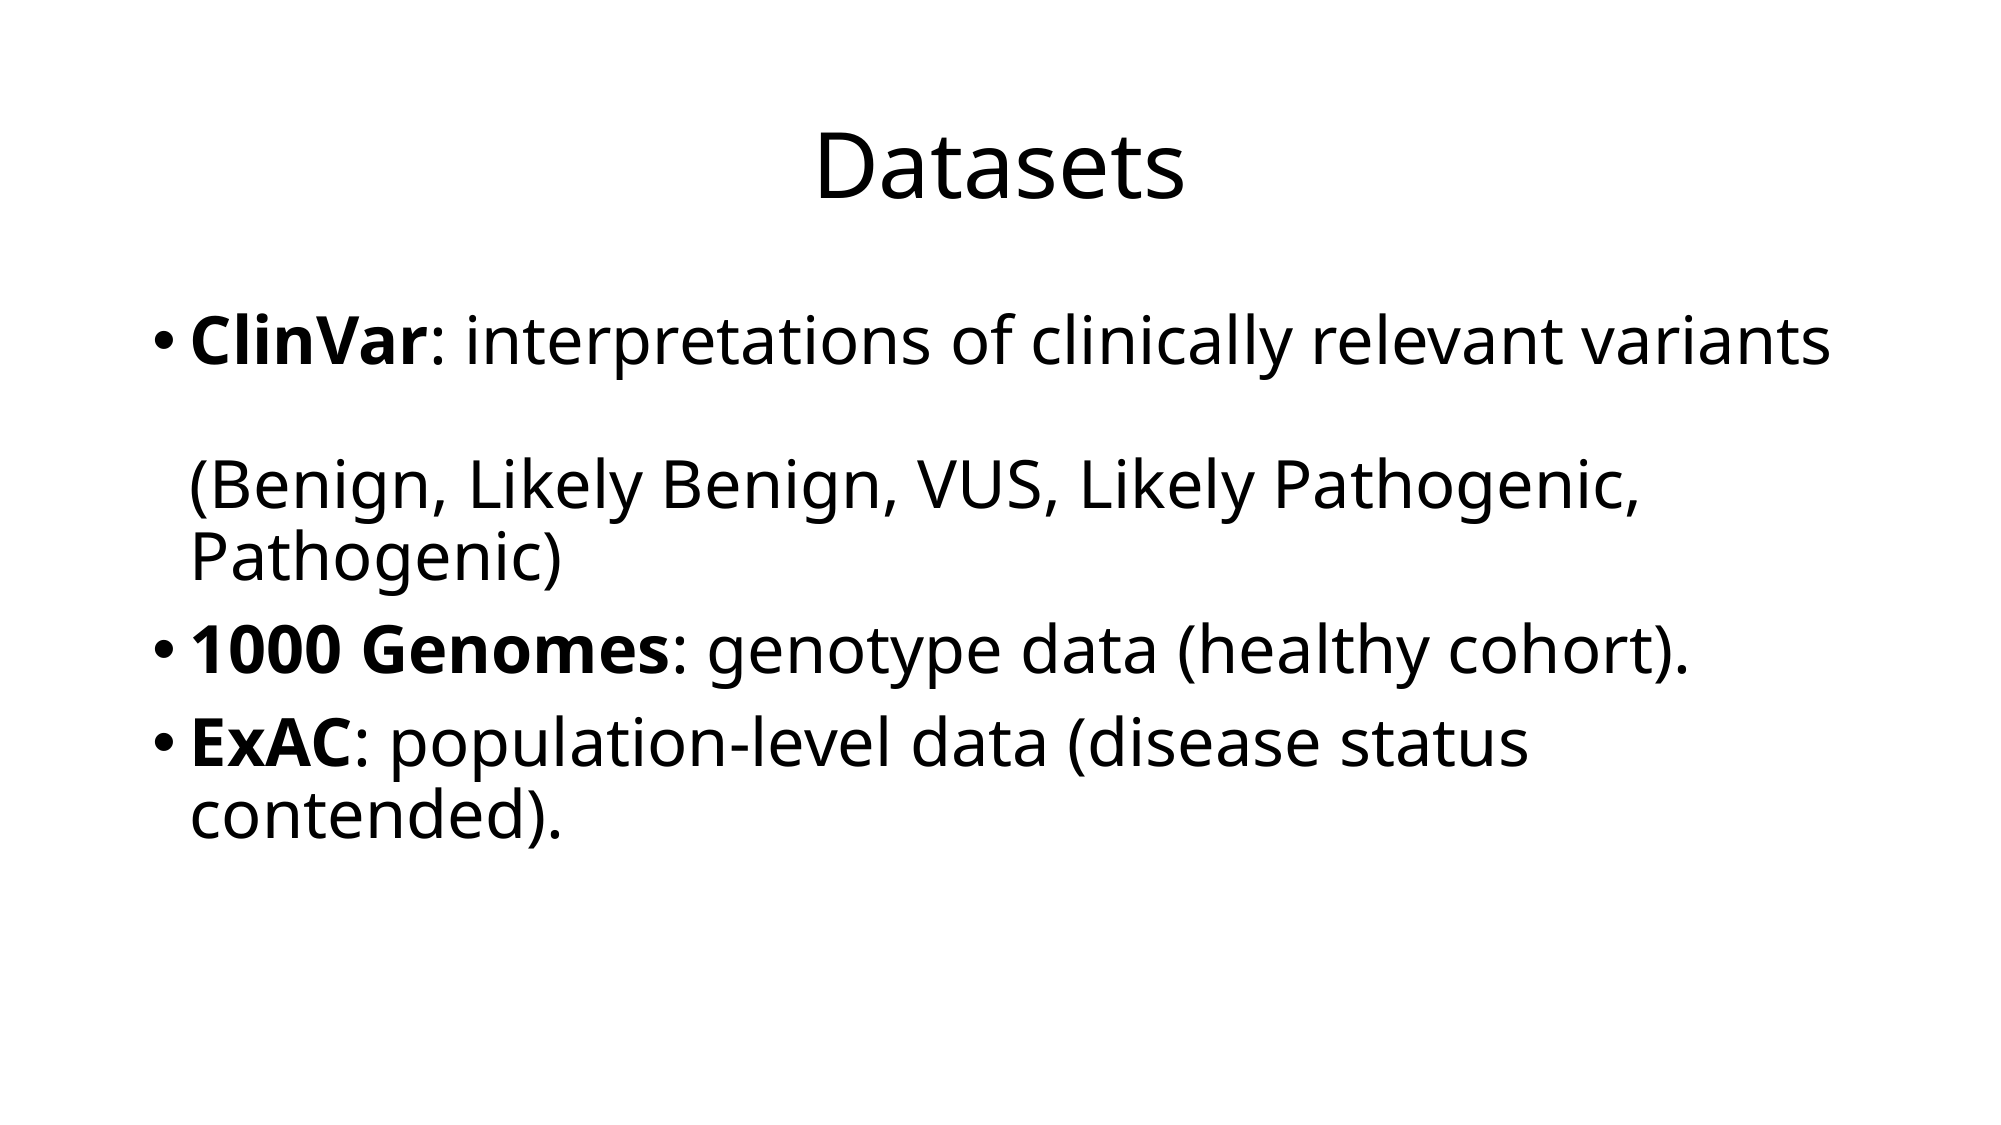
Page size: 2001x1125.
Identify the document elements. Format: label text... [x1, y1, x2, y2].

title Datasets [137, 59, 1863, 278]
list ClinVar: interpretations of clinically relevant variants (Benign, Likely Benign, VUS, Likely Pathogenic, Pathogenic) 1000 Genomes: genotype data (healthy cohort). ExAC: population-level data (disease status contended). [137, 299, 1863, 1014]
